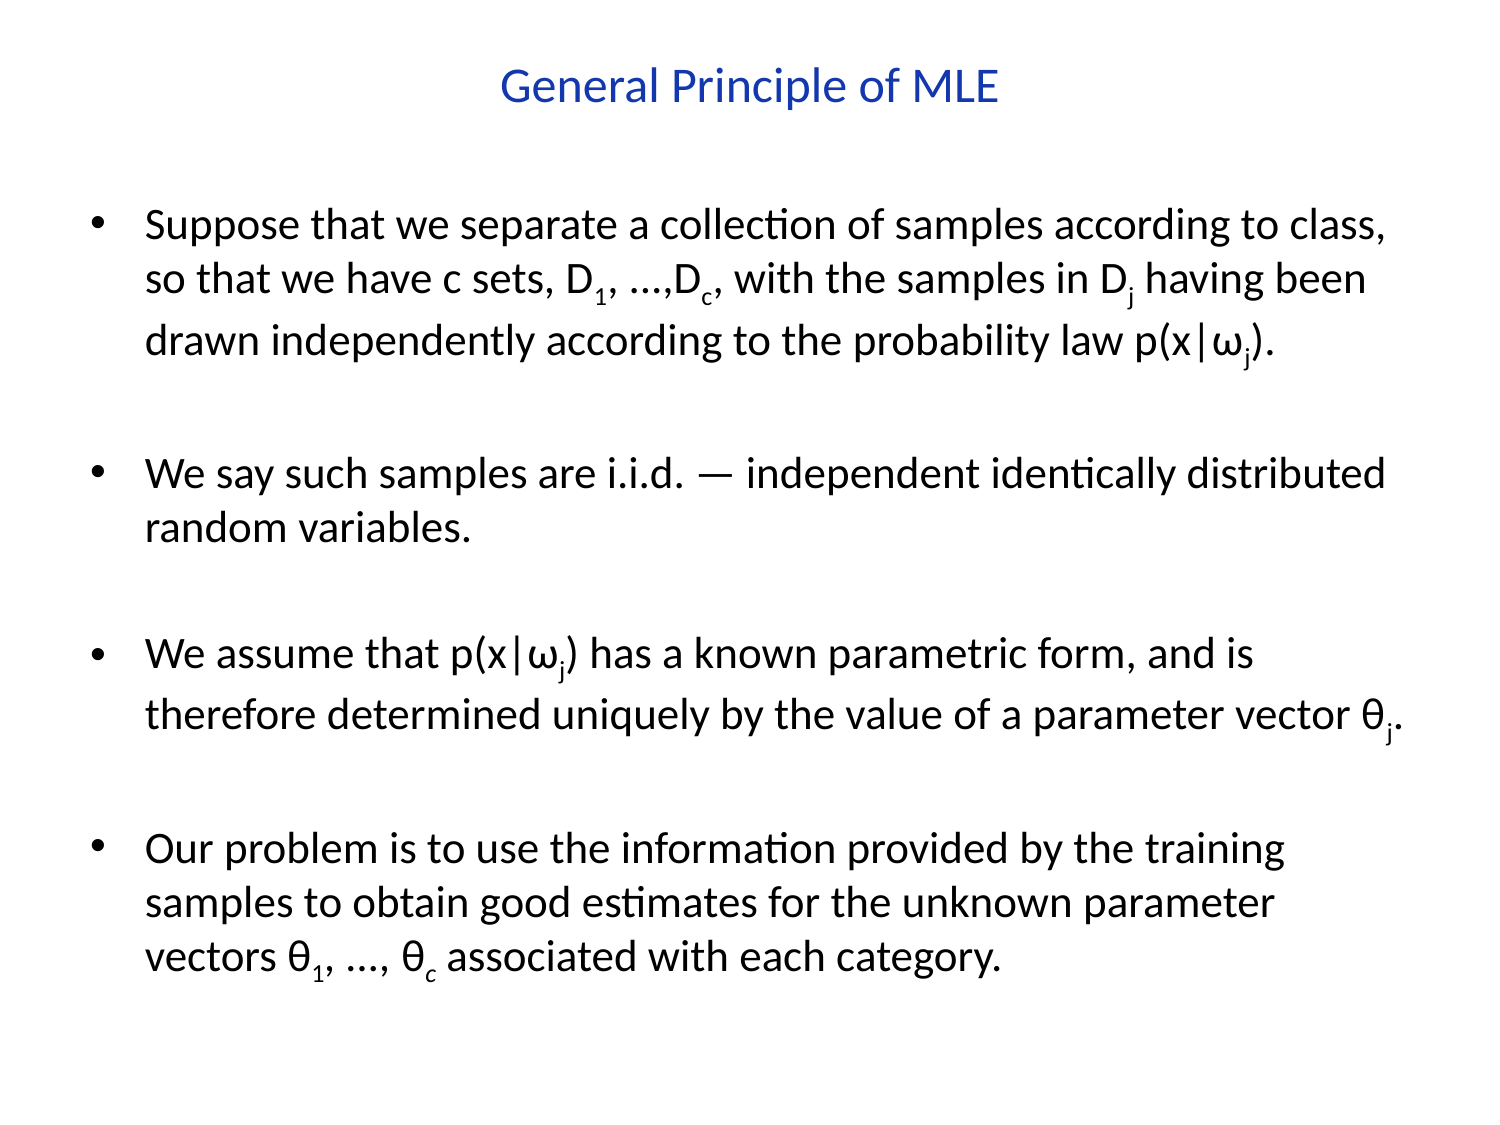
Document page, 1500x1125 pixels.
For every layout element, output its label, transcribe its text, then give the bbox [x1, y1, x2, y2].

list Suppose that we separate a collection of samples according to class, so that we have c sets, D1, ...,Dc, with the samples in Dj having been drawn independently according to the probability law p(x|ωj). We say such samples are i.i.d. — independent identically distributed random variables. We assume that p(x|ωj) has a known parametric form, and is therefore determined uniquely by the value of a parameter vector θj. Our problem is to use the information provided by the training samples to obtain good estimates for the unknown parameter vectors θ1, ..., θc associated with each category. [75, 187, 1425, 1005]
title General Principle of MLE [75, 45, 1425, 121]
